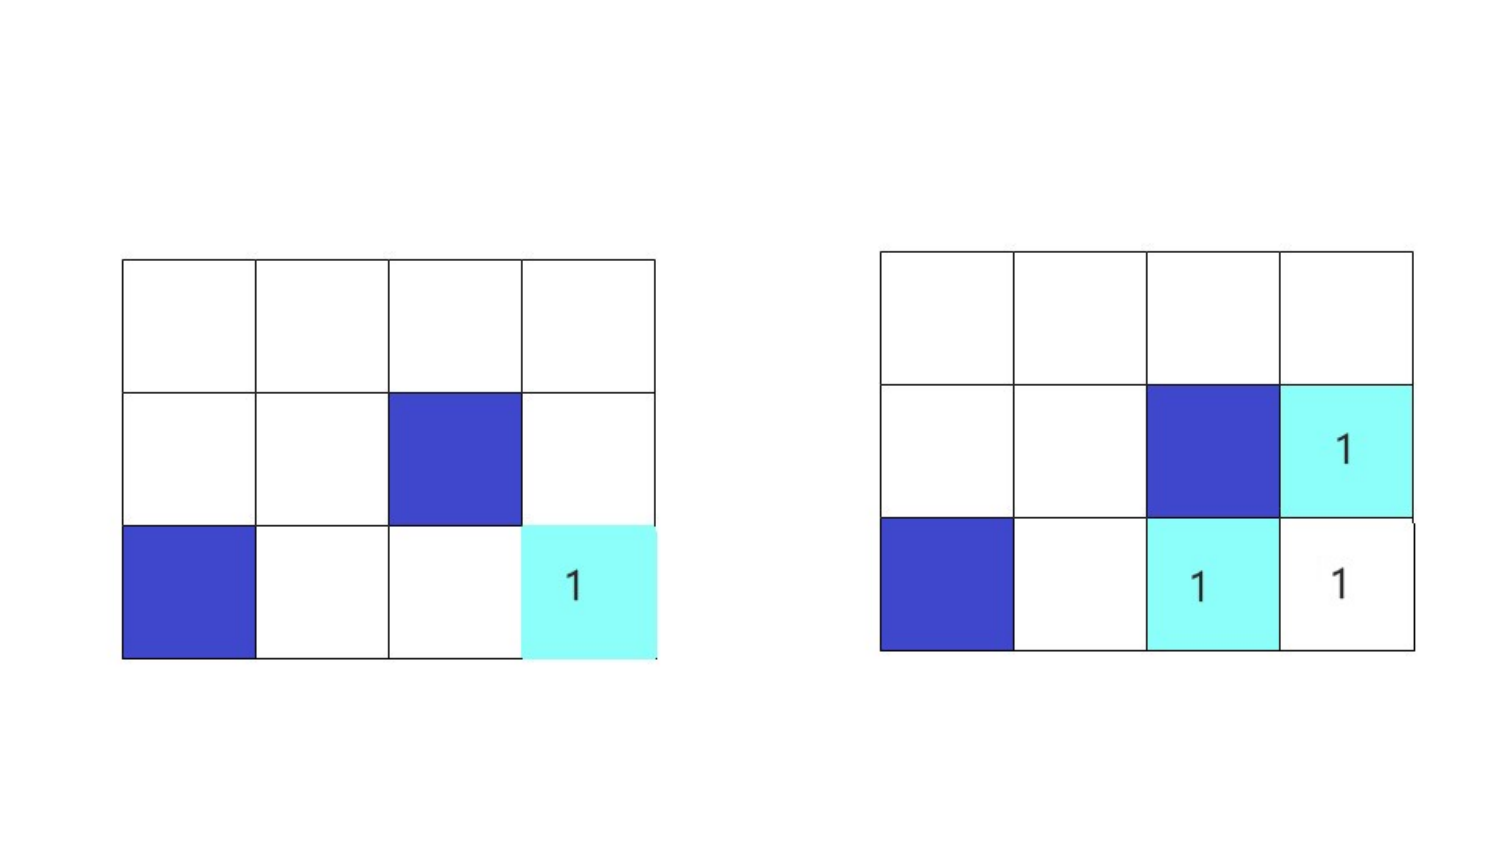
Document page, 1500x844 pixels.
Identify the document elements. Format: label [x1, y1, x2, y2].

picture [816, 205, 1475, 694]
picture [58, 214, 717, 703]
